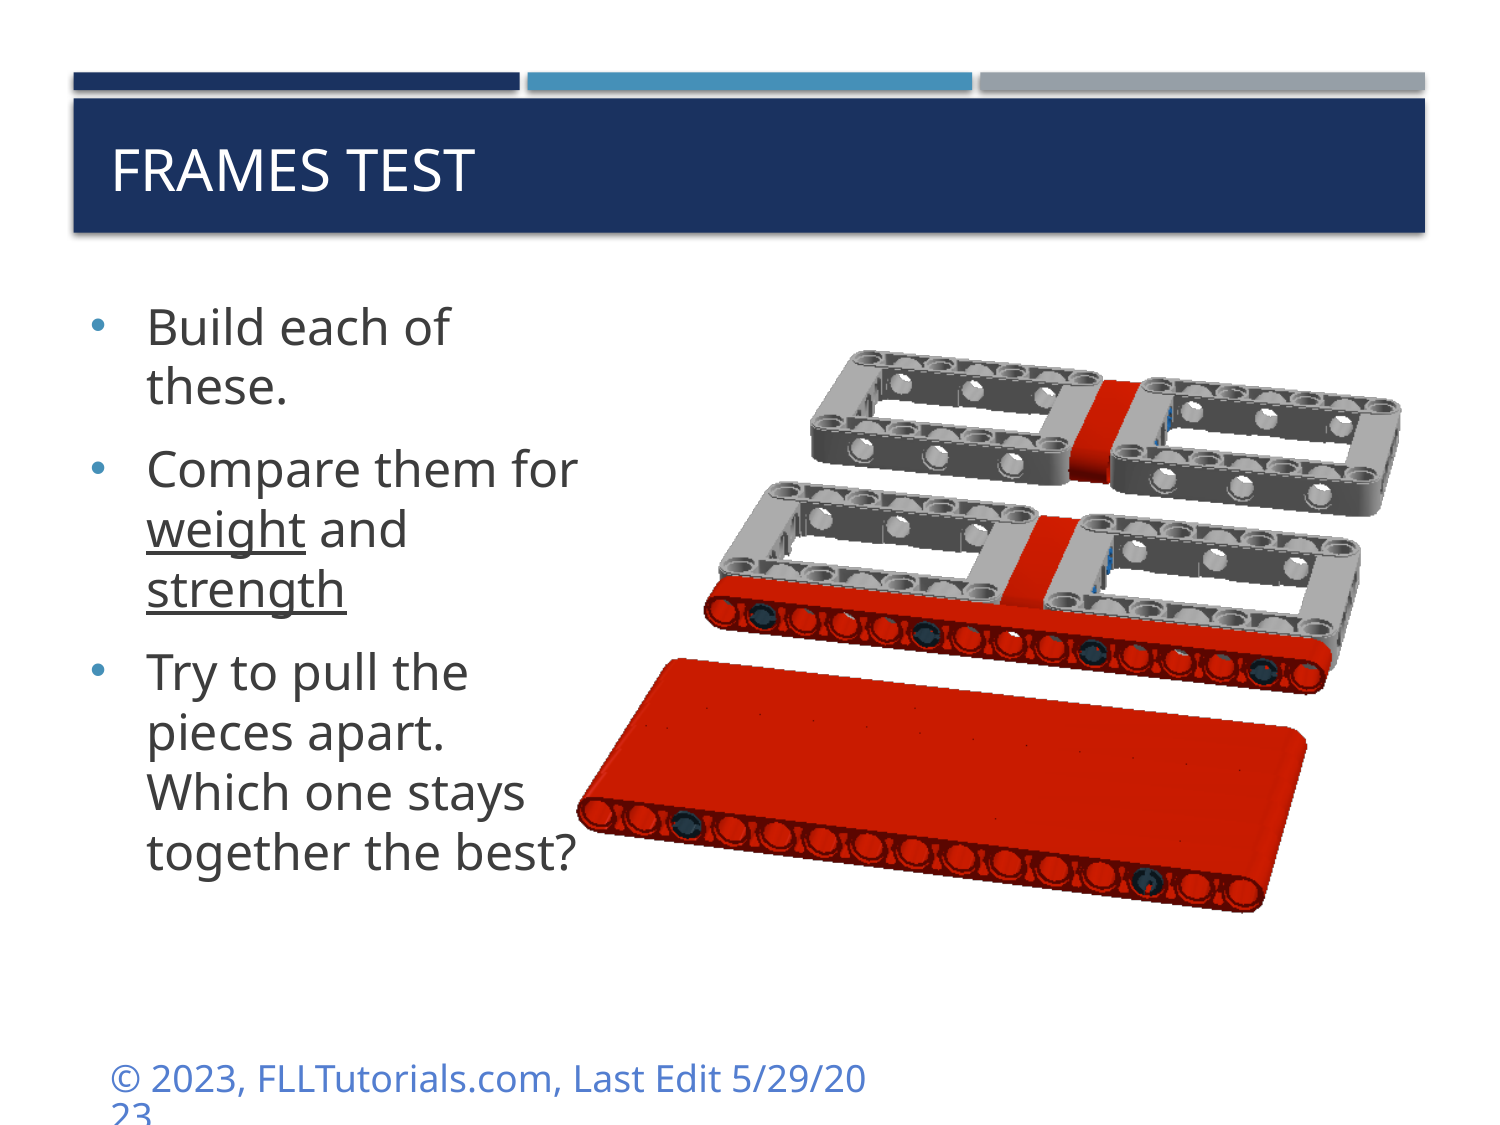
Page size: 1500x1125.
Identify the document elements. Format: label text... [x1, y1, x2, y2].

title FRAMES TEST [95, 112, 1406, 211]
footer © 2023, FLLTutorials.com, Last Edit 5/29/2023 [95, 1047, 895, 1108]
picture [548, 286, 1426, 930]
list Build each of these. Compare them for weight and strength Try to pull the pieces apart. Which one stays together the best? [75, 287, 546, 922]
